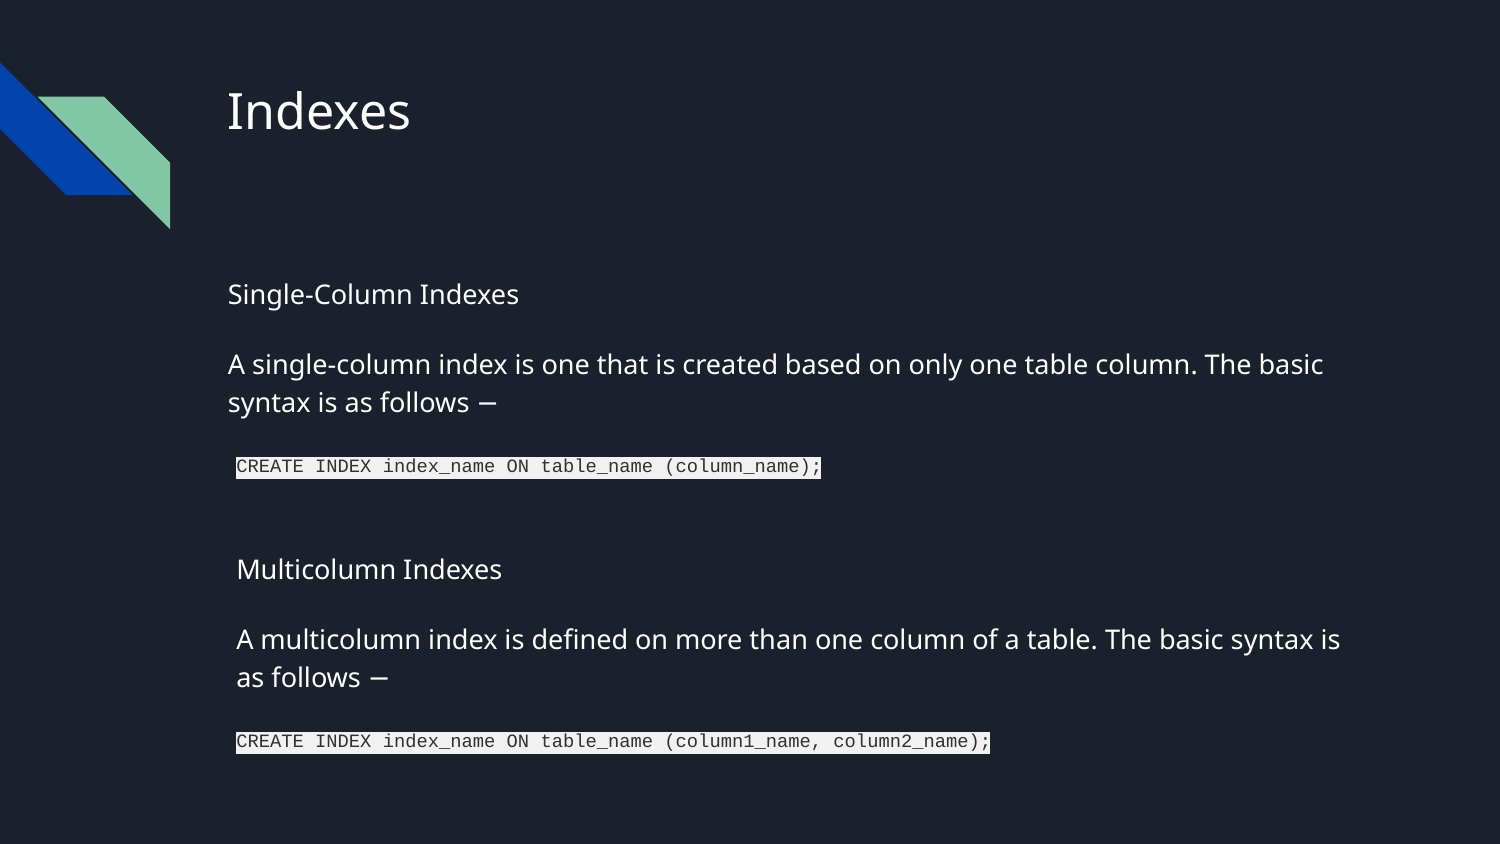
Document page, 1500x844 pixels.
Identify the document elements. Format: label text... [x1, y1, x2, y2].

list Single-Column Indexes A single-column index is one that is created based on only one table column. The basic syntax is as follows − CREATE INDEX index_name ON table_name (column_name); Multicolumn Indexes A multicolumn index is defined on more than one column of a table. The basic syntax is as follows − CREATE INDEX index_name ON table_name (column1_name, column2_name); [212, 257, 1368, 735]
title Indexes [212, 64, 1368, 215]
